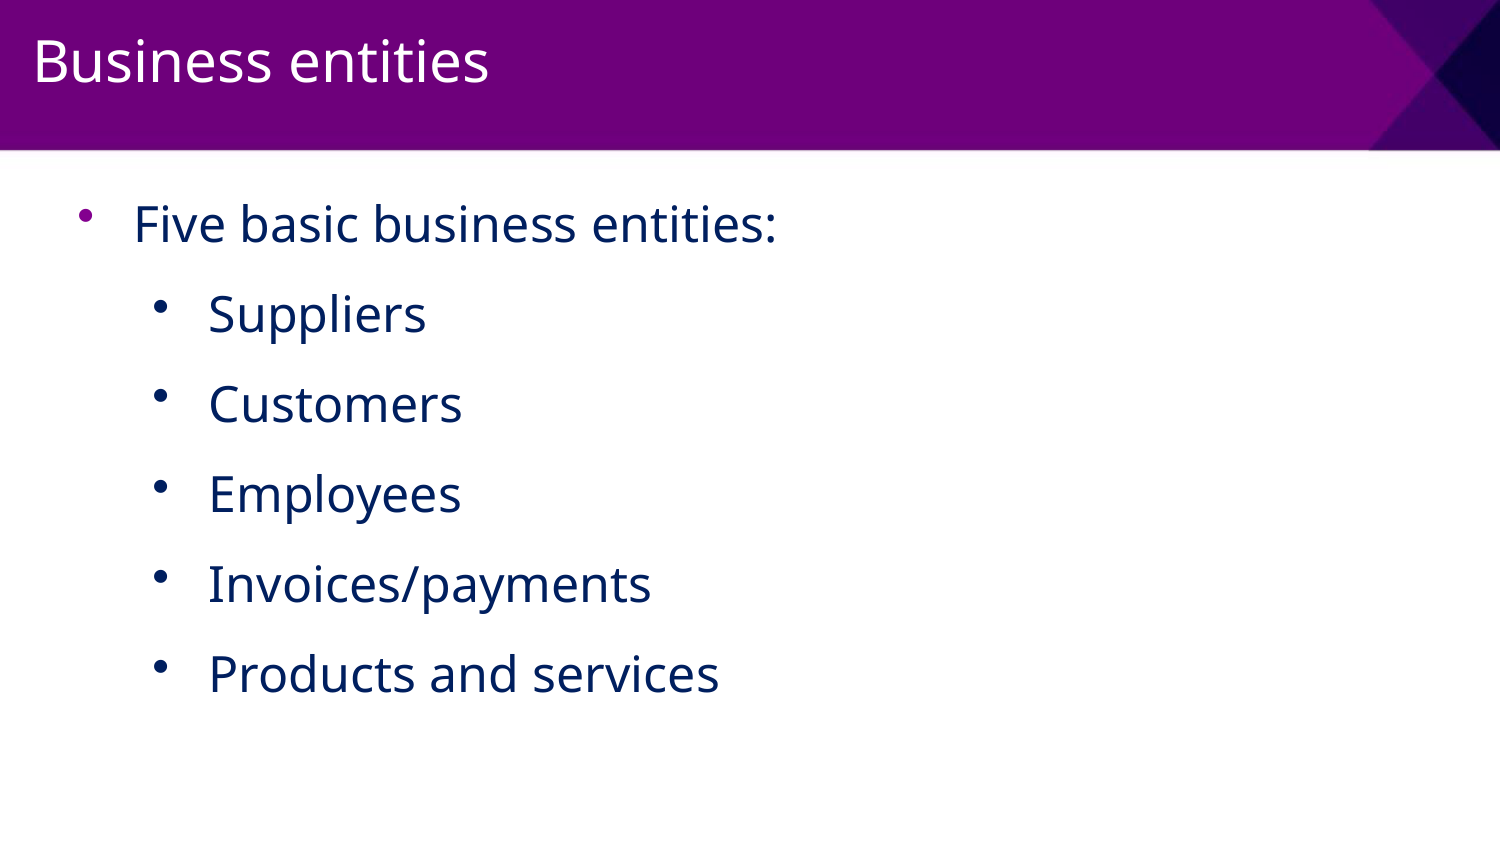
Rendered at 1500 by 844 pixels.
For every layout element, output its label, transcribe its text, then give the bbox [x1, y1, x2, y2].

picture [0, 0, 1500, 169]
title Business entities [12, 2, 1471, 166]
text_box Five basic business entities: Suppliers Customers Employees Invoices/payments Products and services [75, 160, 1275, 703]
